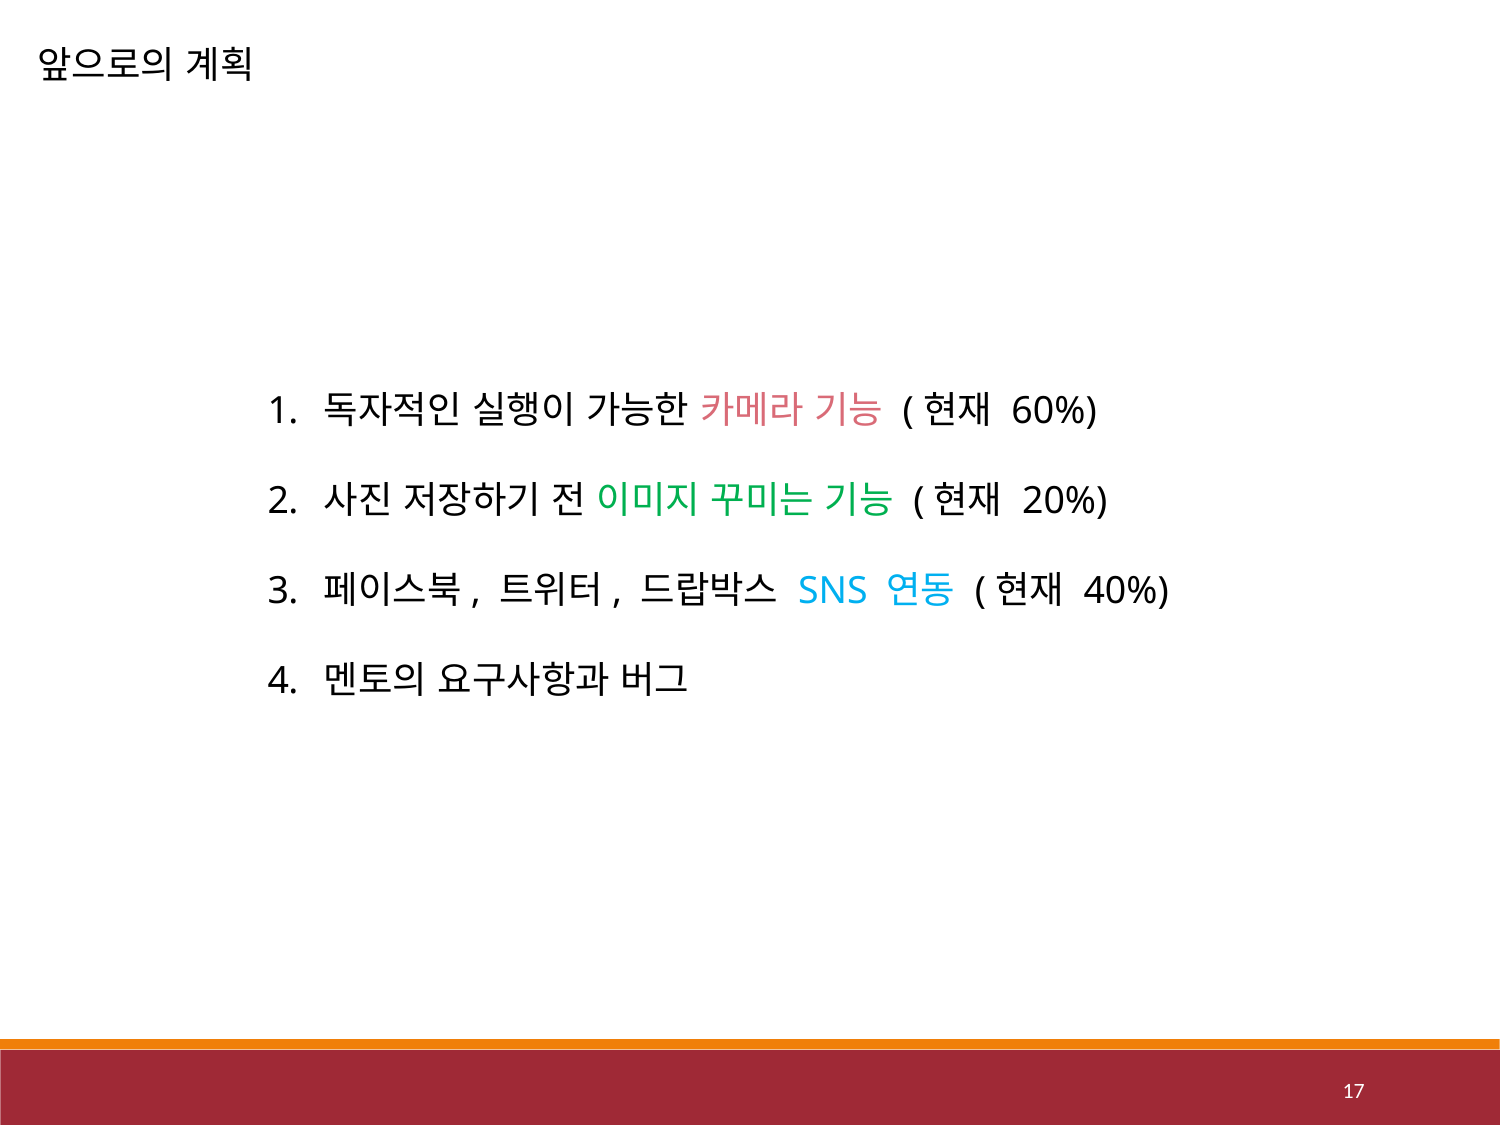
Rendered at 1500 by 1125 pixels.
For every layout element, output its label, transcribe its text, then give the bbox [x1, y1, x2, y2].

text_box 독자적인 실행이 가능한 카메라 기능 (현재 60%) 사진 저장하기 전 이미지 꾸미는 기능 (현재 20%) 페이스북, 트위터, 드랍박스 SNS 연동 (현재 40%) 멘토의 요구사항과 버그 [252, 333, 1184, 709]
text_box 앞으로의 계획 [22, 33, 271, 94]
slide_number 17 [1218, 1059, 1380, 1120]
